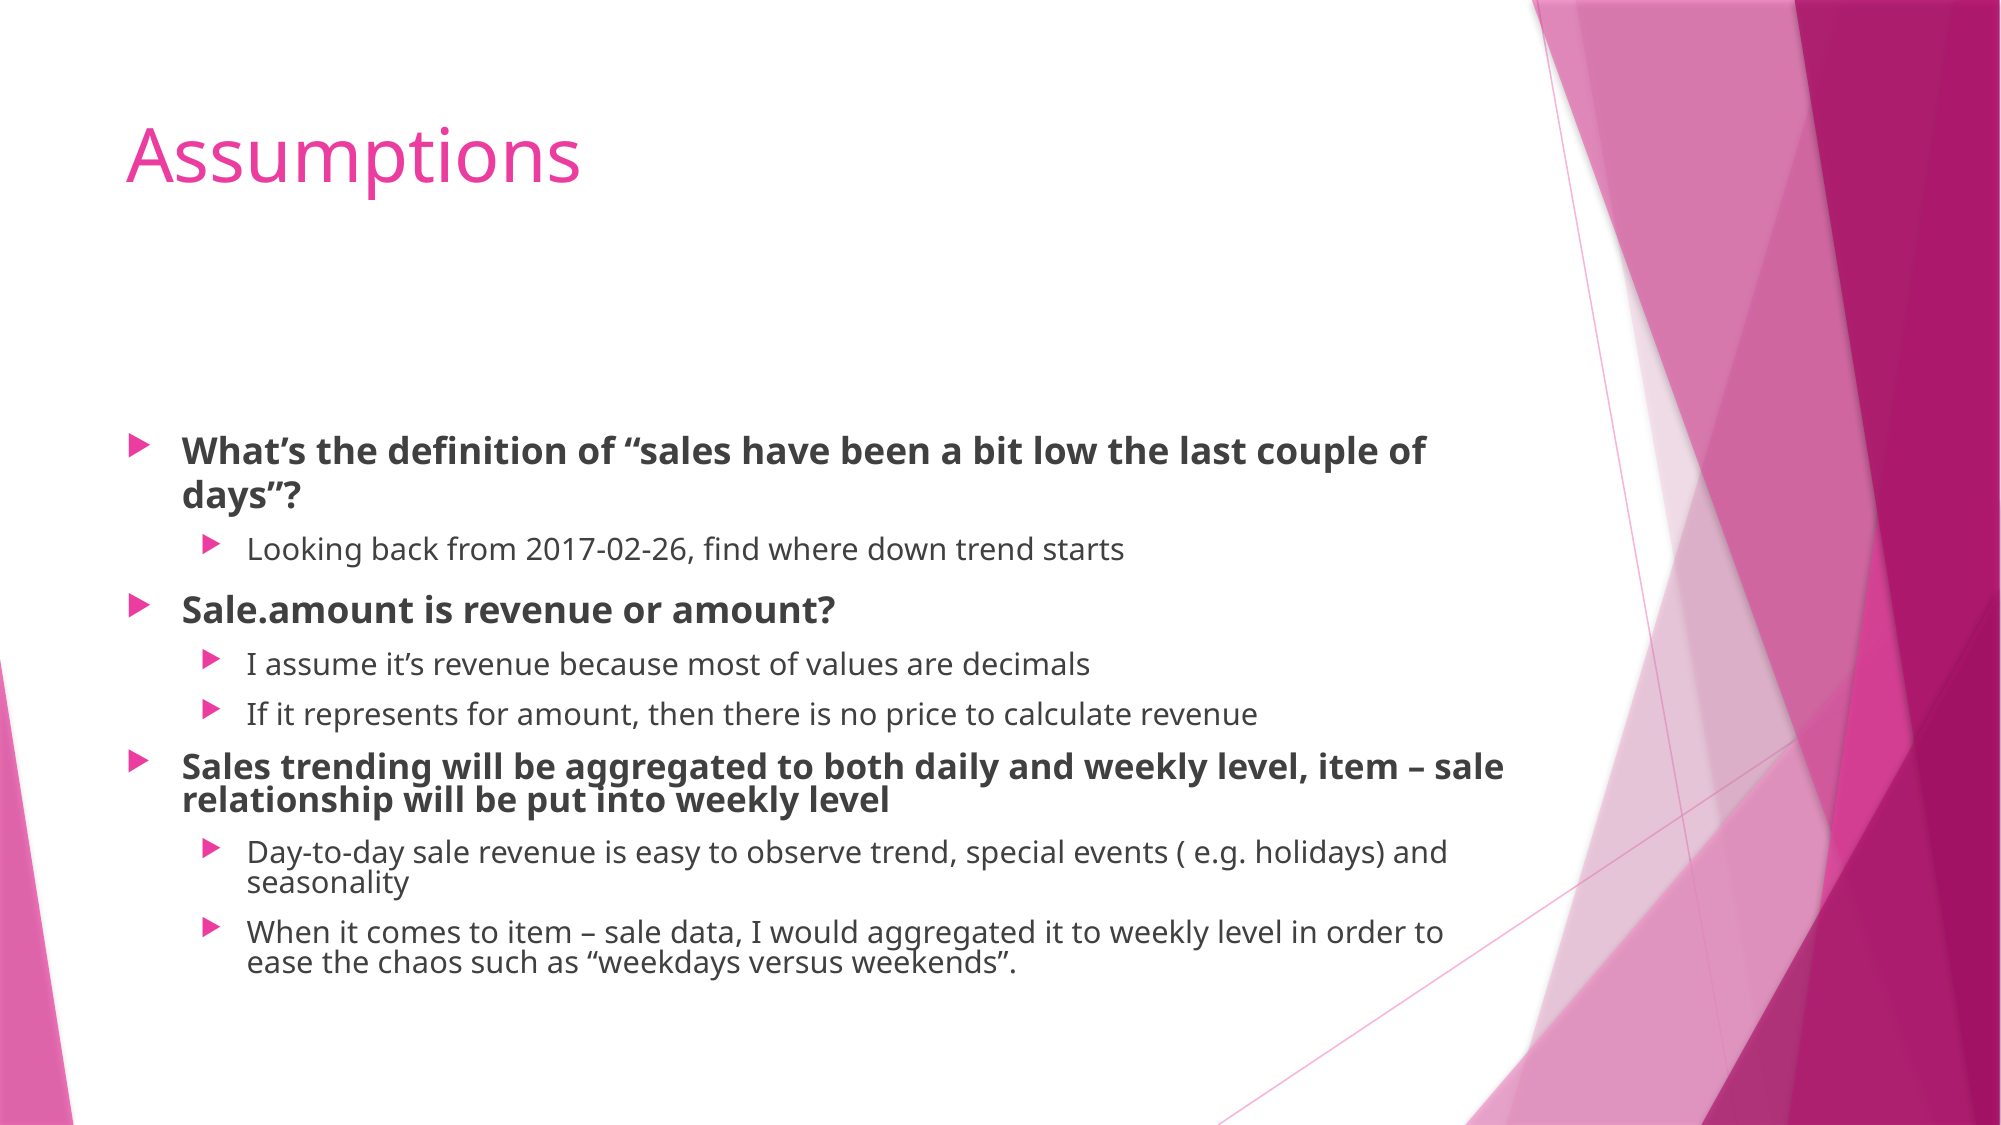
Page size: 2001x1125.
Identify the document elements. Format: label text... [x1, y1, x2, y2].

list What’s the definition of “sales have been a bit low the last couple of days”? Looking back from 2017-02-26, find where down trend starts Sale.amount is revenue or amount? I assume it’s revenue because most of values are decimals If it represents for amount, then there is no price to calculate revenue Sales trending will be aggregated to both daily and weekly level, item – sale relationship will be put into weekly level Day-to-day sale revenue is easy to observe trend, special events ( e.g. holidays) and seasonality When it comes to item – sale data, I would aggregated it to weekly level in order to ease the chaos such as “weekdays versus weekends”. [111, 354, 1522, 992]
title Assumptions [111, 99, 1522, 317]
